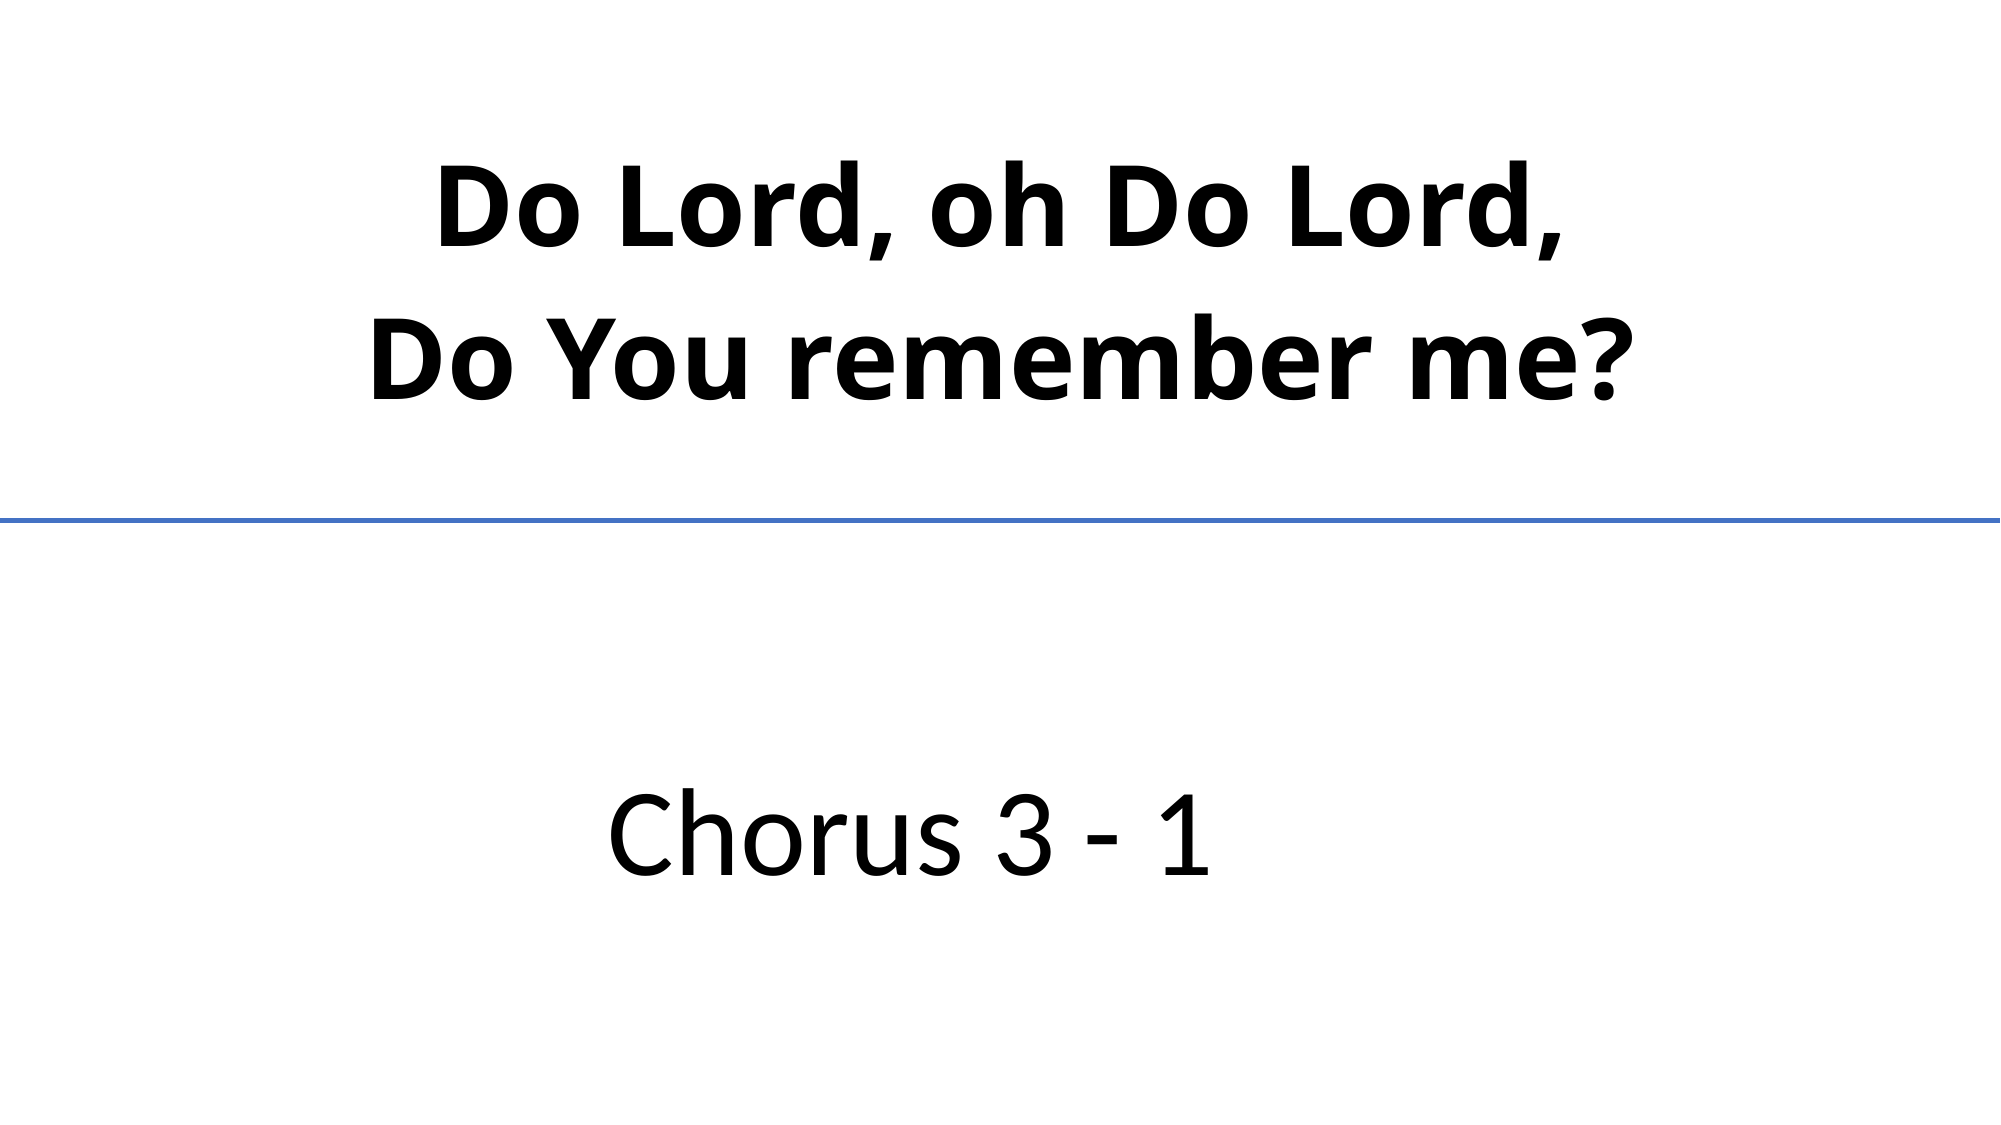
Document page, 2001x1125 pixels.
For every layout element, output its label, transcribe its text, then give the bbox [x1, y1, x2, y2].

text_box Chorus 3 - 1 [496, 743, 1326, 908]
text_box Do Lord, oh Do Lord, Do You remember me? [33, 107, 1967, 430]
